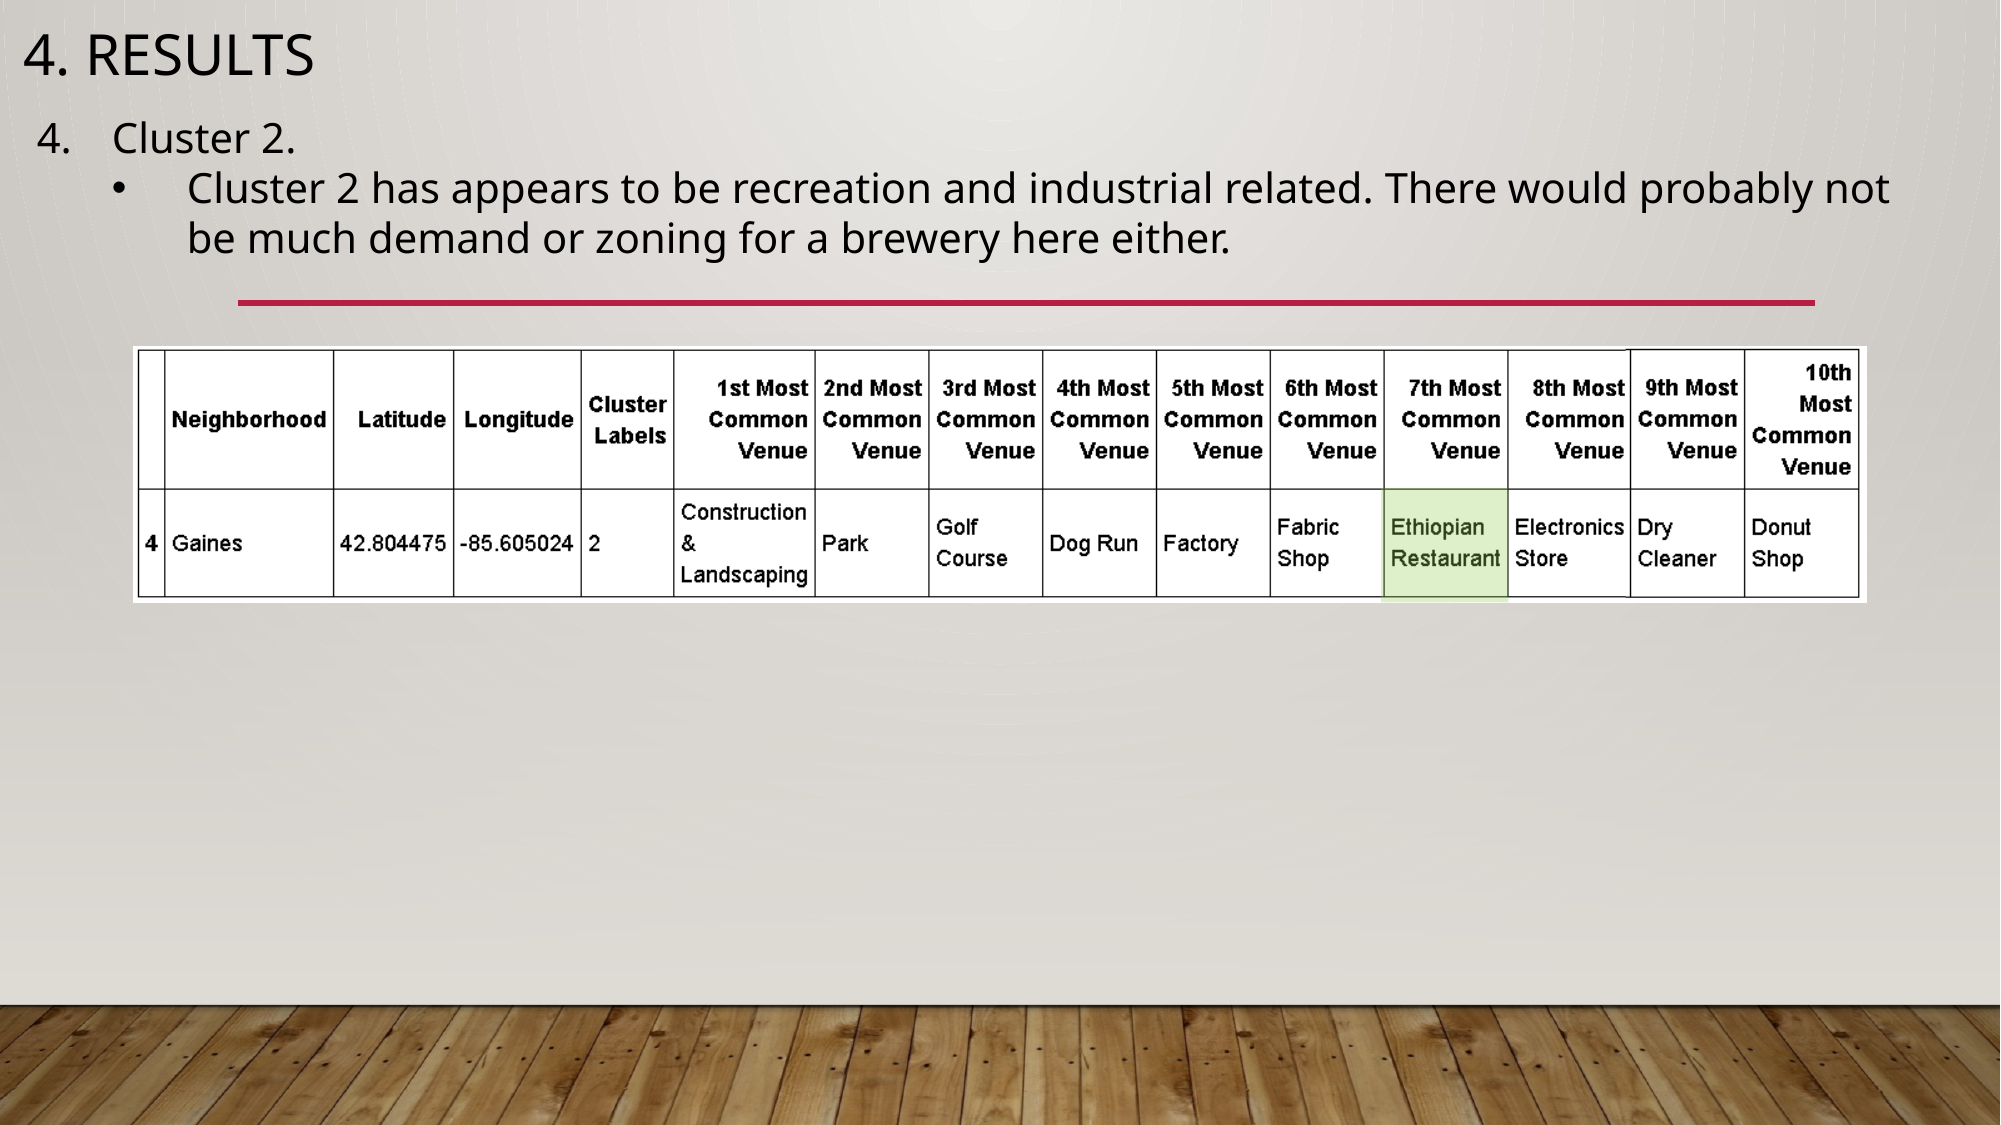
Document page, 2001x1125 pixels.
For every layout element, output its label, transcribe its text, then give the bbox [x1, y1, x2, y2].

text_box Cluster 2. Cluster 2 has appears to be recreation and industrial related. There would probably not be much demand or zoning for a brewery here either. [22, 104, 1939, 269]
title 4. Results [0, 0, 1238, 113]
picture [0, 1005, 2000, 1125]
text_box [132, 345, 1868, 603]
